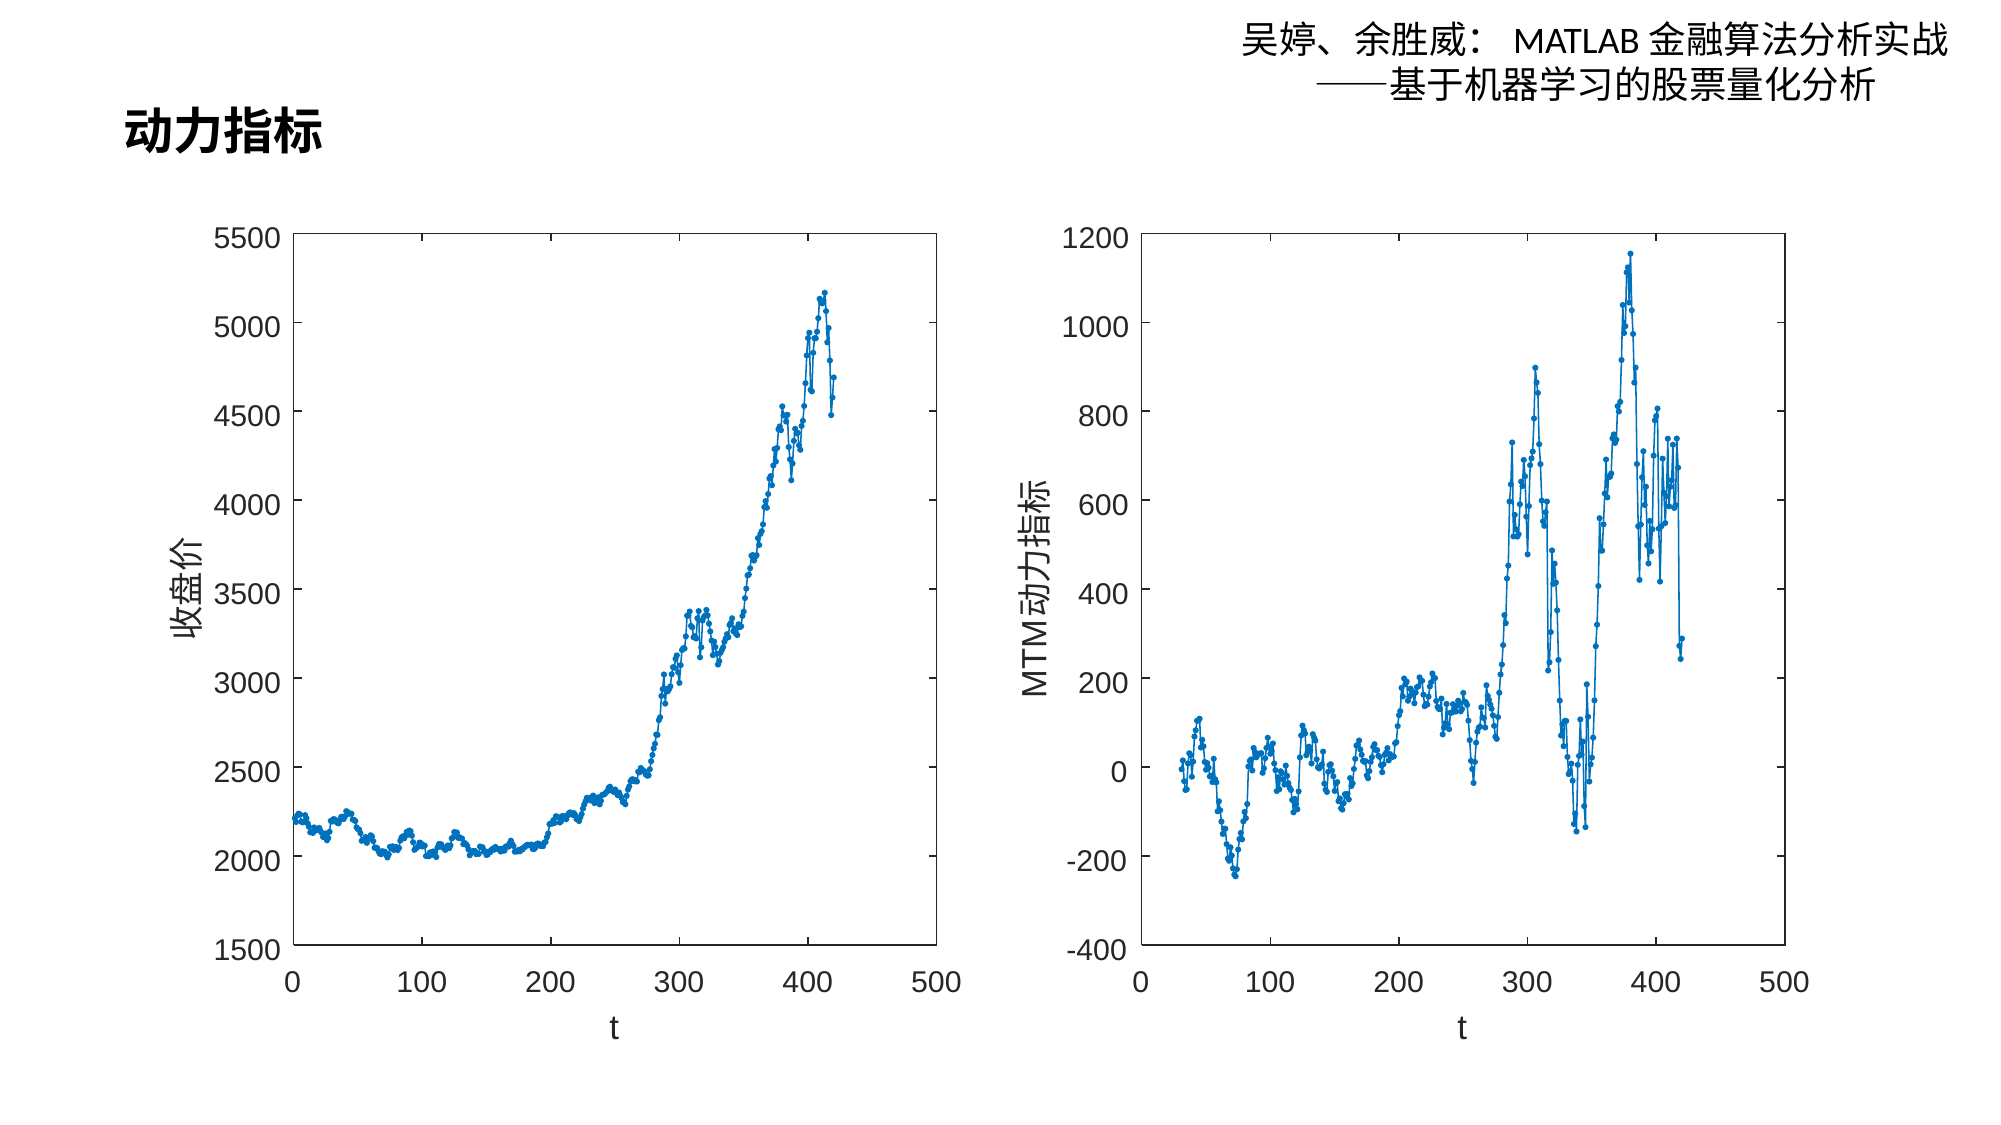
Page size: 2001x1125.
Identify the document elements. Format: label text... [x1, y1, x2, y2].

text_box 吴婷、余胜威：MATLAB金融算法分析实战——基于机器学习的股票量化分析 [1190, 0, 2000, 123]
text_box 动力指标 [108, 92, 339, 167]
picture [147, 190, 1854, 1044]
